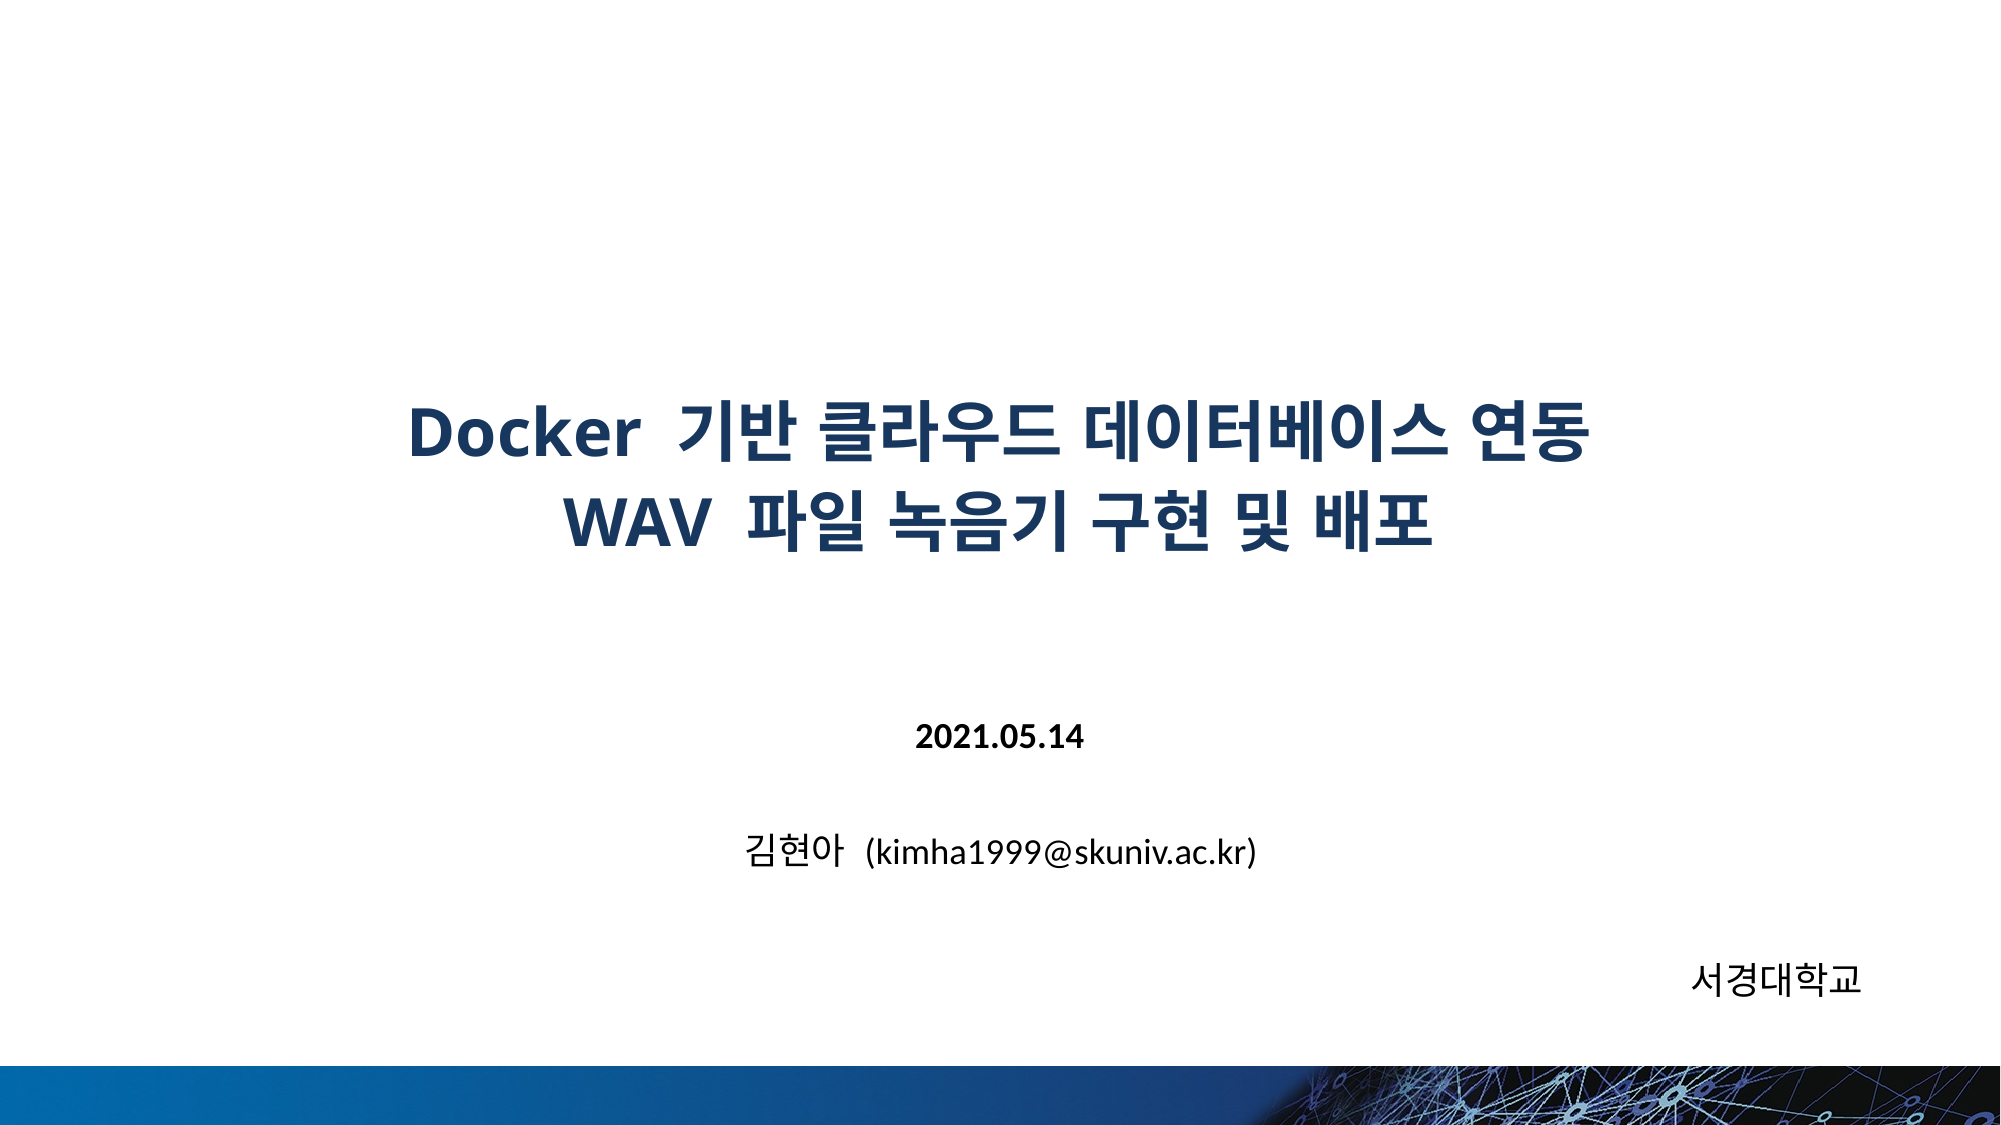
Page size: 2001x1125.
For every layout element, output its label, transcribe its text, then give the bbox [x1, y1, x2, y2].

picture [0, 1066, 2001, 1125]
subtitle 2021.05.14 [300, 704, 1700, 764]
list 김현아 (kimha1999@skuniv.ac.kr) [301, 820, 1702, 880]
title Docker 기반 클라우드 데이터베이스 연동 WAV 파일 녹음기 구현 및 배포 [150, 349, 1850, 591]
